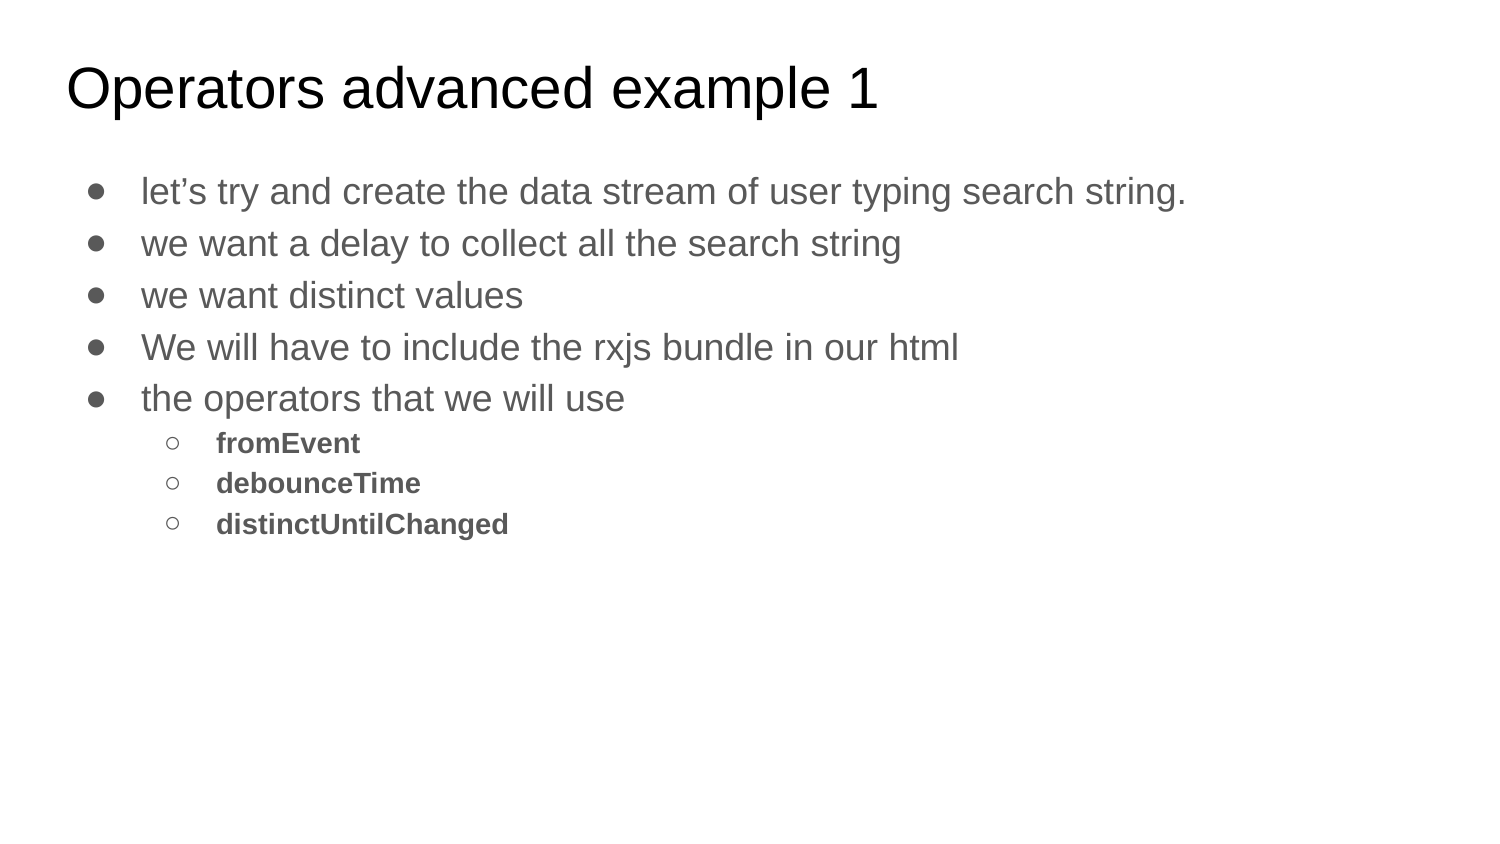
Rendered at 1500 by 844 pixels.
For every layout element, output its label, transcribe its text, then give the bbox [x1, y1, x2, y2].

list let’s try and create the data stream of user typing search string. we want a delay to collect all the search string we want distinct values We will have to include the rxjs bundle in our html the operators that we will use fromEvent debounceTime distinctUntilChanged [51, 145, 1449, 331]
title Operators advanced example 1 [51, 35, 1449, 130]
